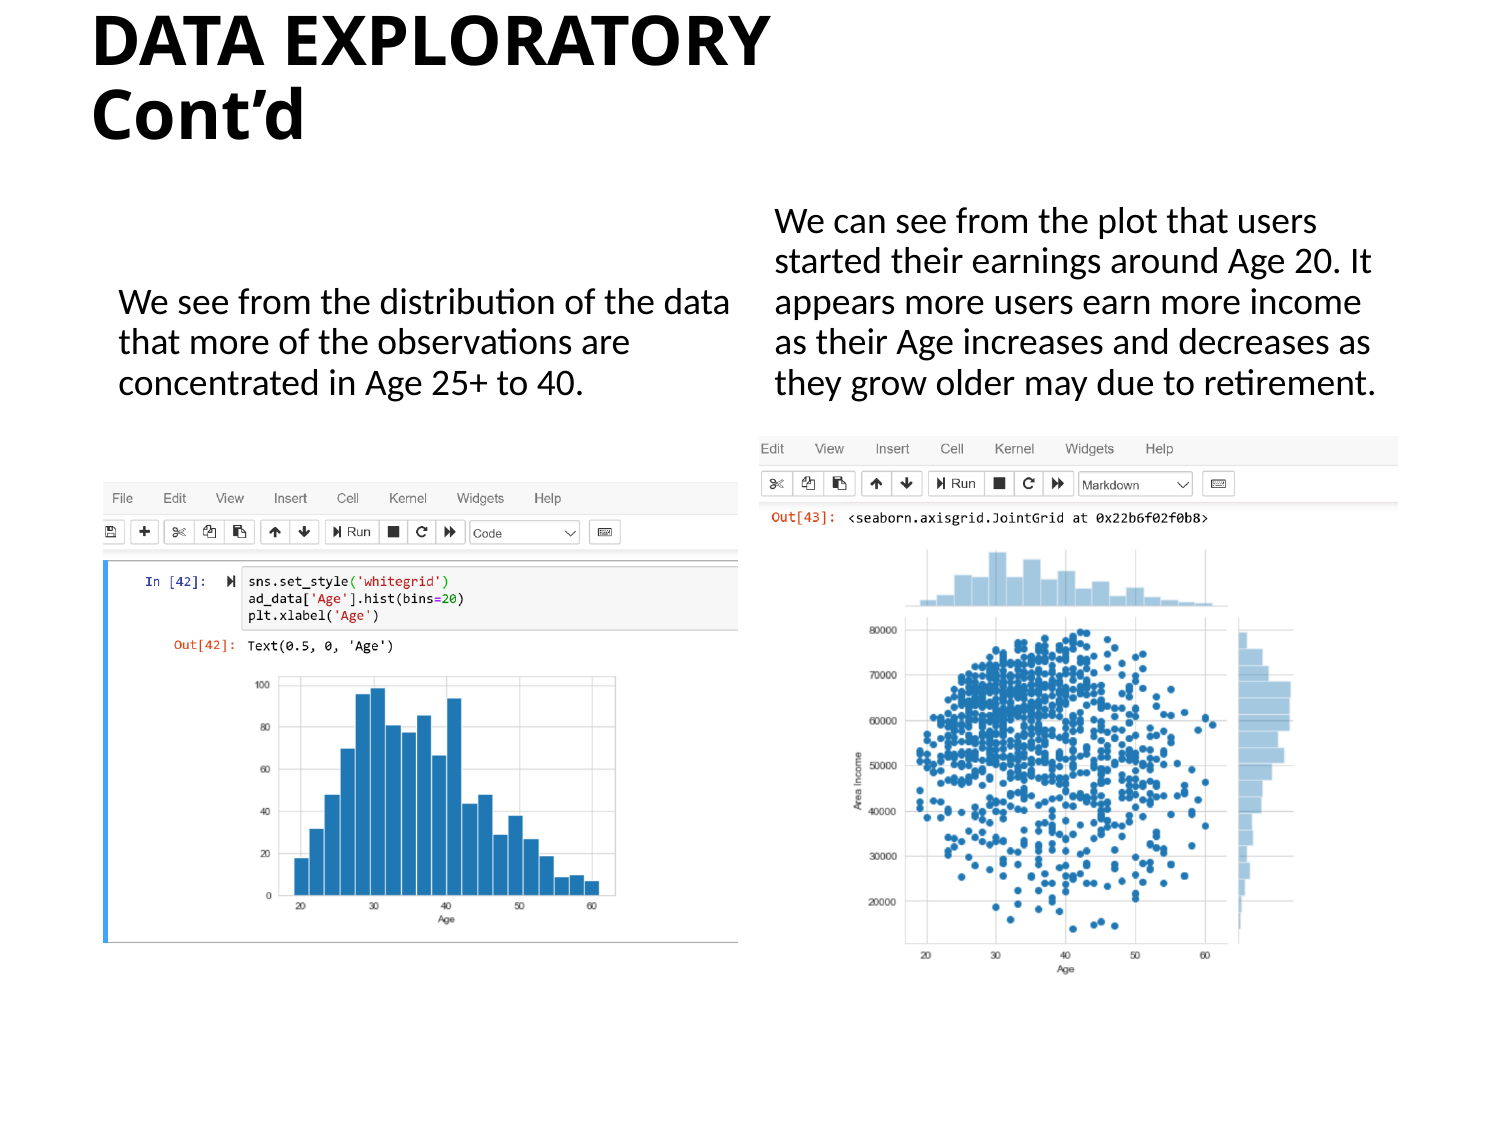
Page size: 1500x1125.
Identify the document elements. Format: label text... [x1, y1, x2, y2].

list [103, 480, 738, 946]
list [759, 436, 1398, 991]
list We can see from the plot that users started their earnings around Age 20. It appears more users earn more income as their Age increases and decreases as they grow older may due to retirement. [759, 134, 1398, 411]
list We see from the distribution of the data that more of the observations are concentrated in Age 25+ to 40. [103, 134, 759, 411]
title DATA EXPLORATORY Cont’d [75, 24, 875, 135]
